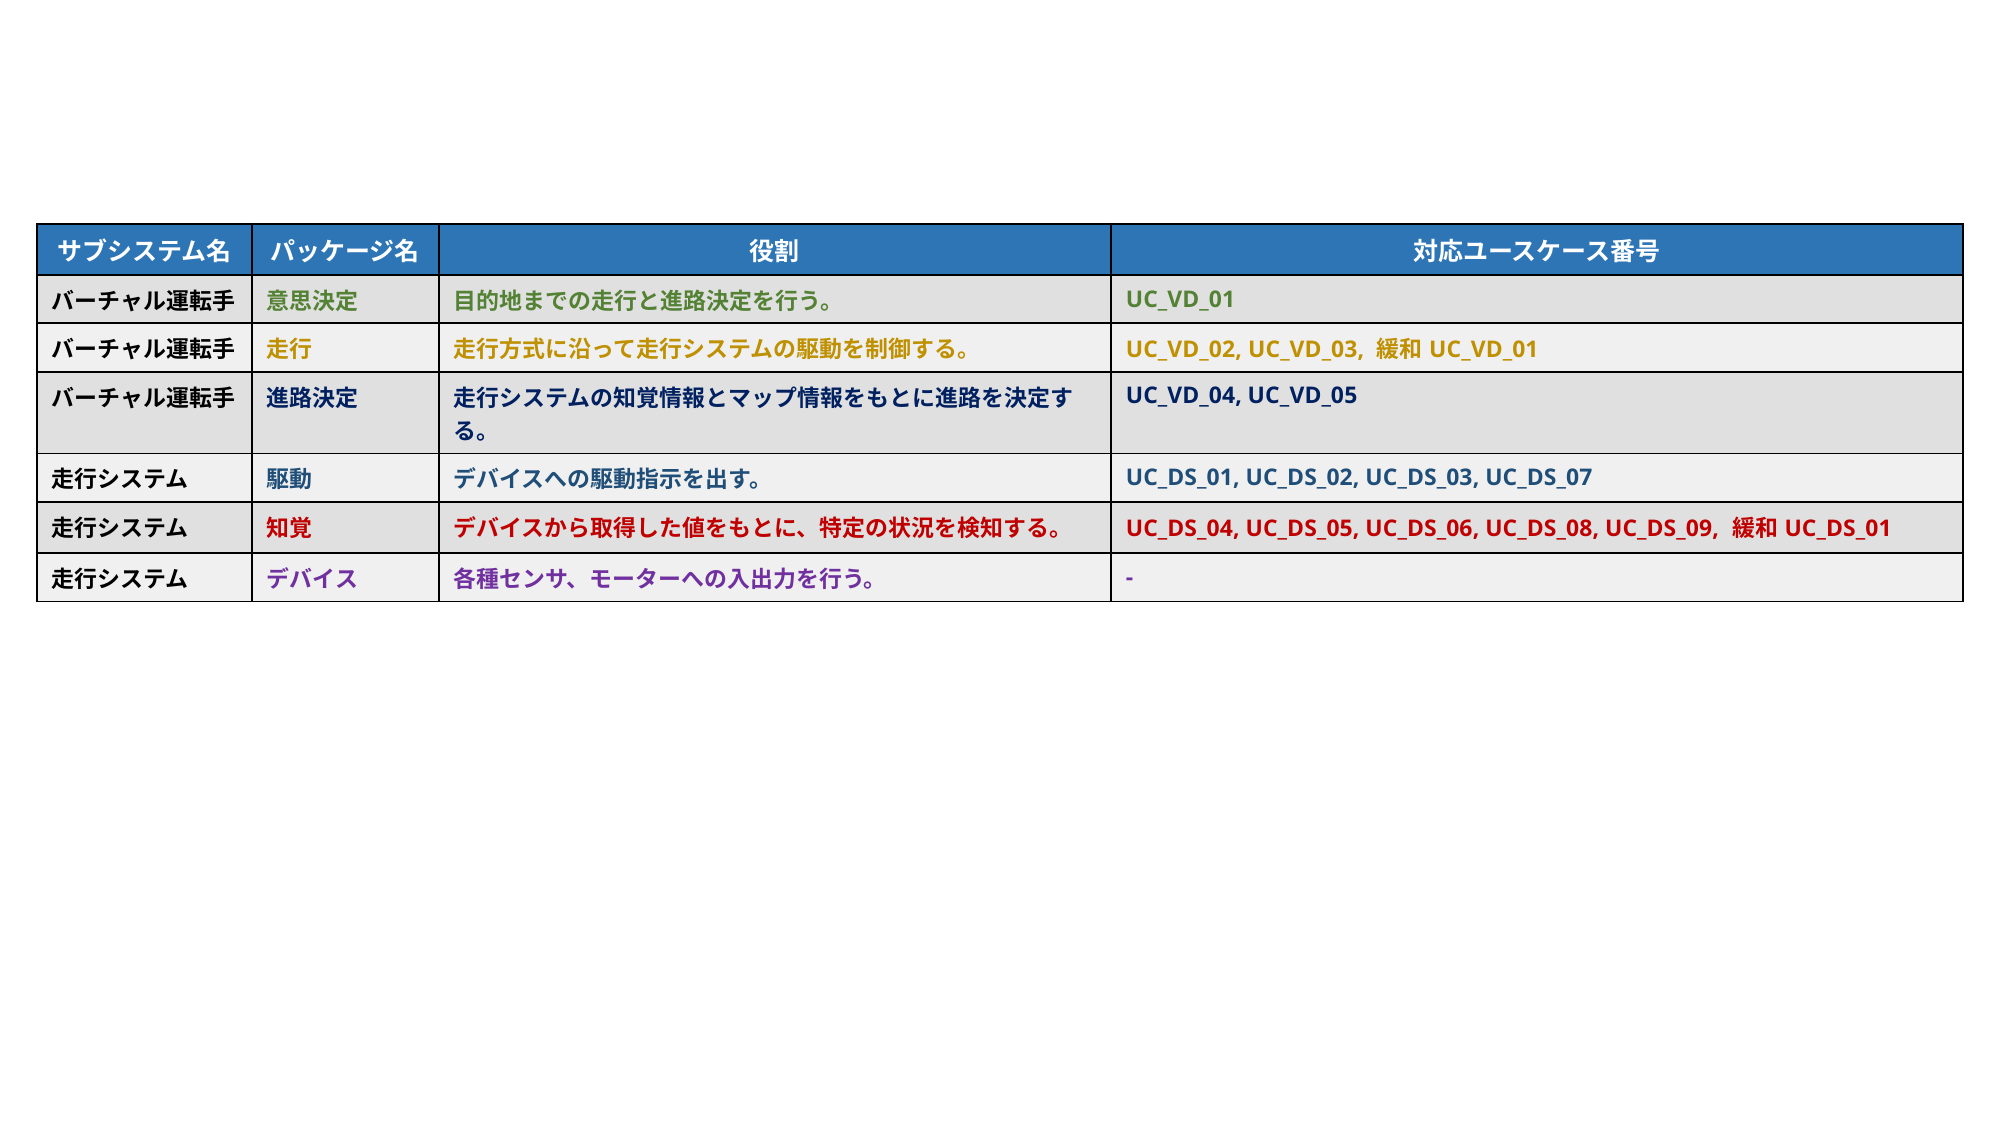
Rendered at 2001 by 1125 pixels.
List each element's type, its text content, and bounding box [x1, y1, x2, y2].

table_cell 意思決定 [253, 276, 438, 322]
table_cell 走行方式に沿って走行システムの駆動を制御する。 [440, 324, 1110, 371]
table_cell UC_VD_02, UC_VD_03, 緩和UC_VD_01 [1112, 324, 1962, 371]
table_cell 走行システム [38, 454, 251, 501]
table_cell 走行システムの知覚情報とマップ情報をもとに進路を決定する。 [440, 373, 1110, 453]
table_cell UC_DS_01, UC_DS_02, UC_DS_03, UC_DS_07 [1112, 454, 1962, 501]
table_header パッケージ名 [253, 225, 438, 274]
table_header 役割 [440, 225, 1110, 274]
table_header 対応ユースケース番号 [1112, 225, 1962, 274]
table_cell デバイス [253, 554, 438, 601]
table_cell デバイスから取得した値をもとに、特定の状況を検知する。 [440, 503, 1110, 552]
table_cell 目的地までの走行と進路決定を行う。 [440, 276, 1110, 322]
table_cell UC_DS_04, UC_DS_05, UC_DS_06, UC_DS_08, UC_DS_09, 緩和UC_DS_01 [1112, 503, 1962, 552]
table_cell 走行システム [38, 554, 251, 601]
table_cell - [1112, 554, 1962, 601]
table_cell バーチャル運転手 [38, 324, 251, 371]
table_cell 各種センサ、モーターへの入出力を行う。 [440, 554, 1110, 601]
table_cell 知覚 [253, 503, 438, 552]
table_cell UC_VD_04, UC_VD_05 [1112, 373, 1962, 453]
table_cell 走行システム [38, 503, 251, 552]
table_cell バーチャル運転手 [38, 276, 251, 322]
table_cell 駆動 [253, 454, 438, 501]
table_header サブシステム名 [38, 225, 251, 274]
table_cell 走行 [253, 324, 438, 371]
table_cell バーチャル運転手 [38, 373, 251, 453]
table_cell デバイスへの駆動指示を出す。 [440, 454, 1110, 501]
table_cell 進路決定 [253, 373, 438, 453]
table_cell UC_VD_01 [1112, 276, 1962, 322]
